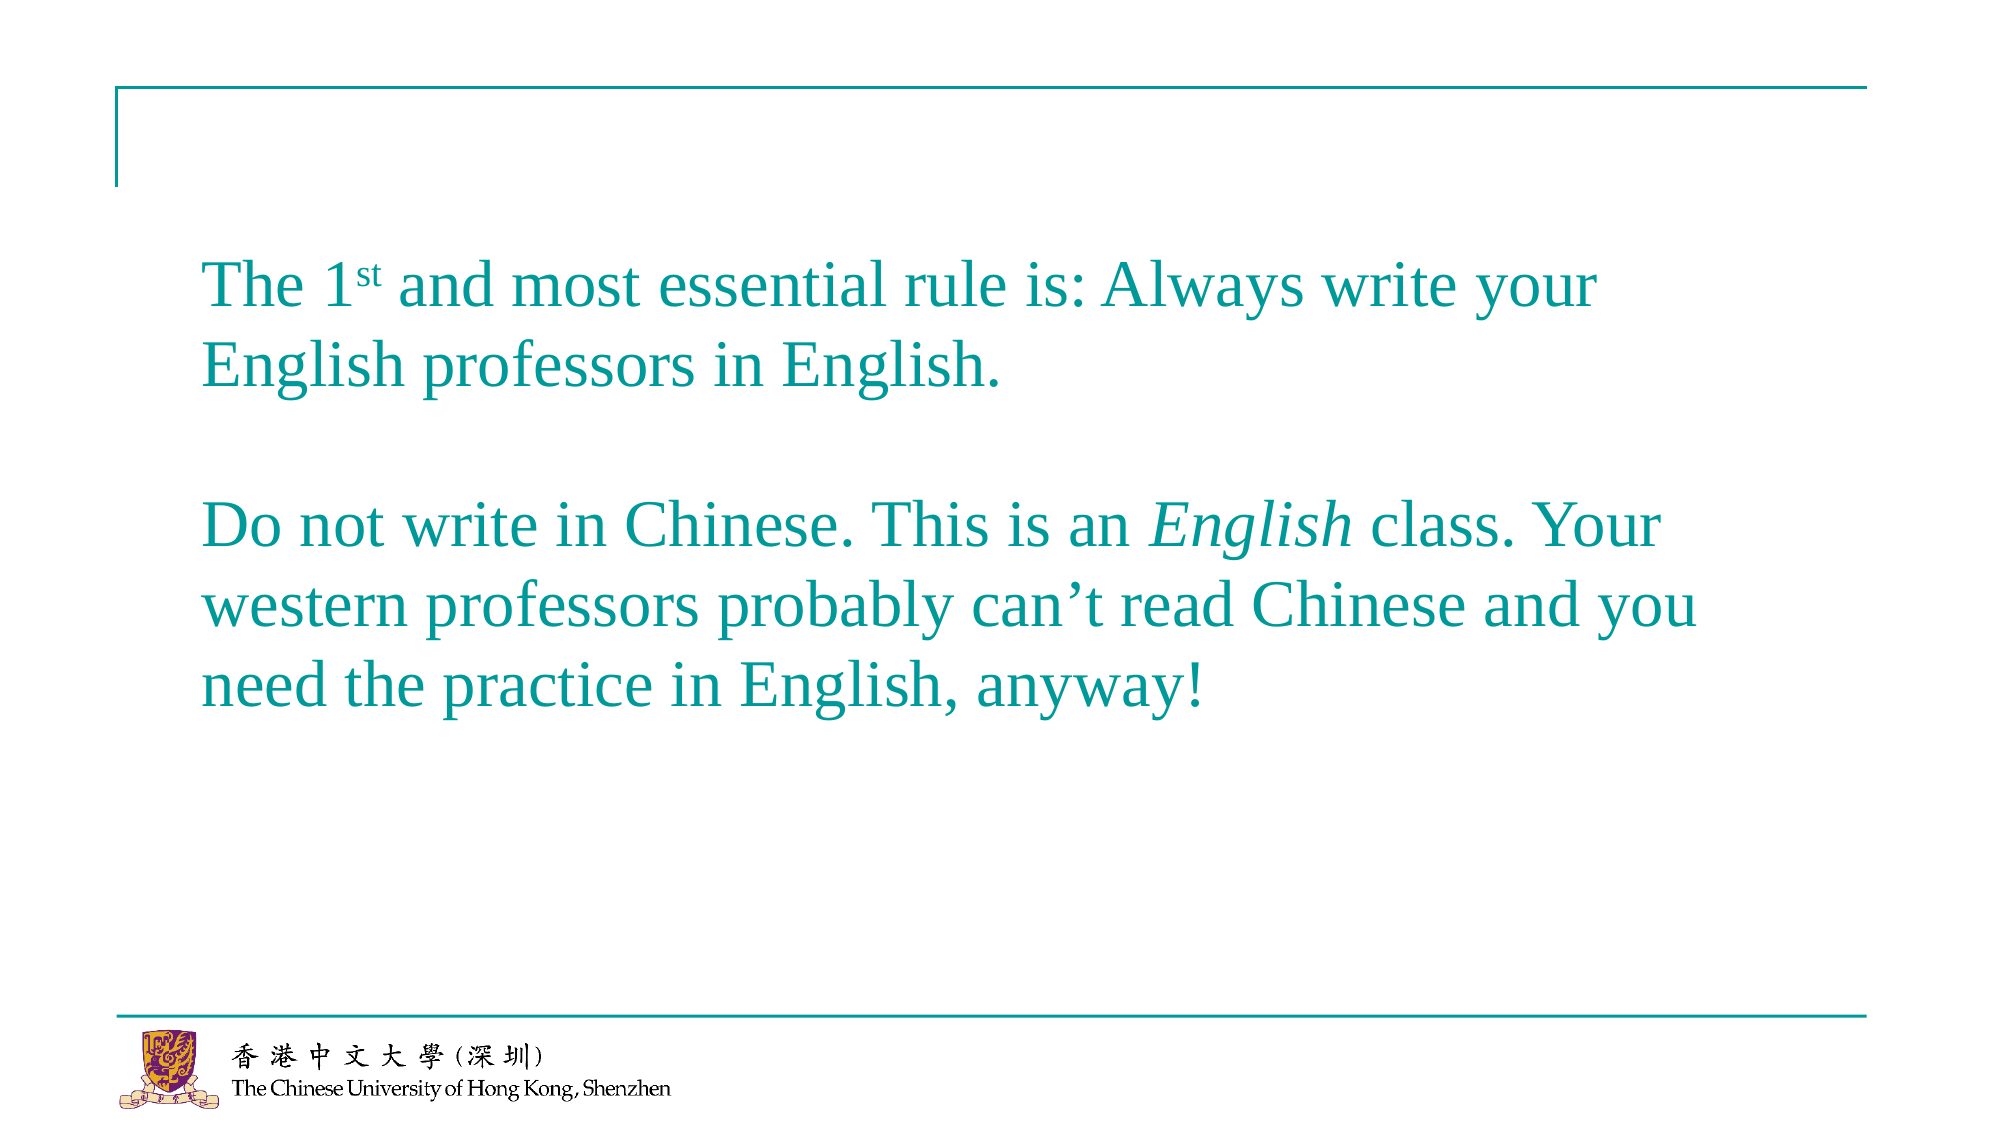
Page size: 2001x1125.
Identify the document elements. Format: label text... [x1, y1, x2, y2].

text_box The 1st and most essential rule is: Always write your English professors in English. Do not write in Chinese. This is an English class. Your western professors probably can’t read Chinese and you need the practice in English, anyway! [186, 232, 1827, 727]
picture [67, 995, 723, 1125]
